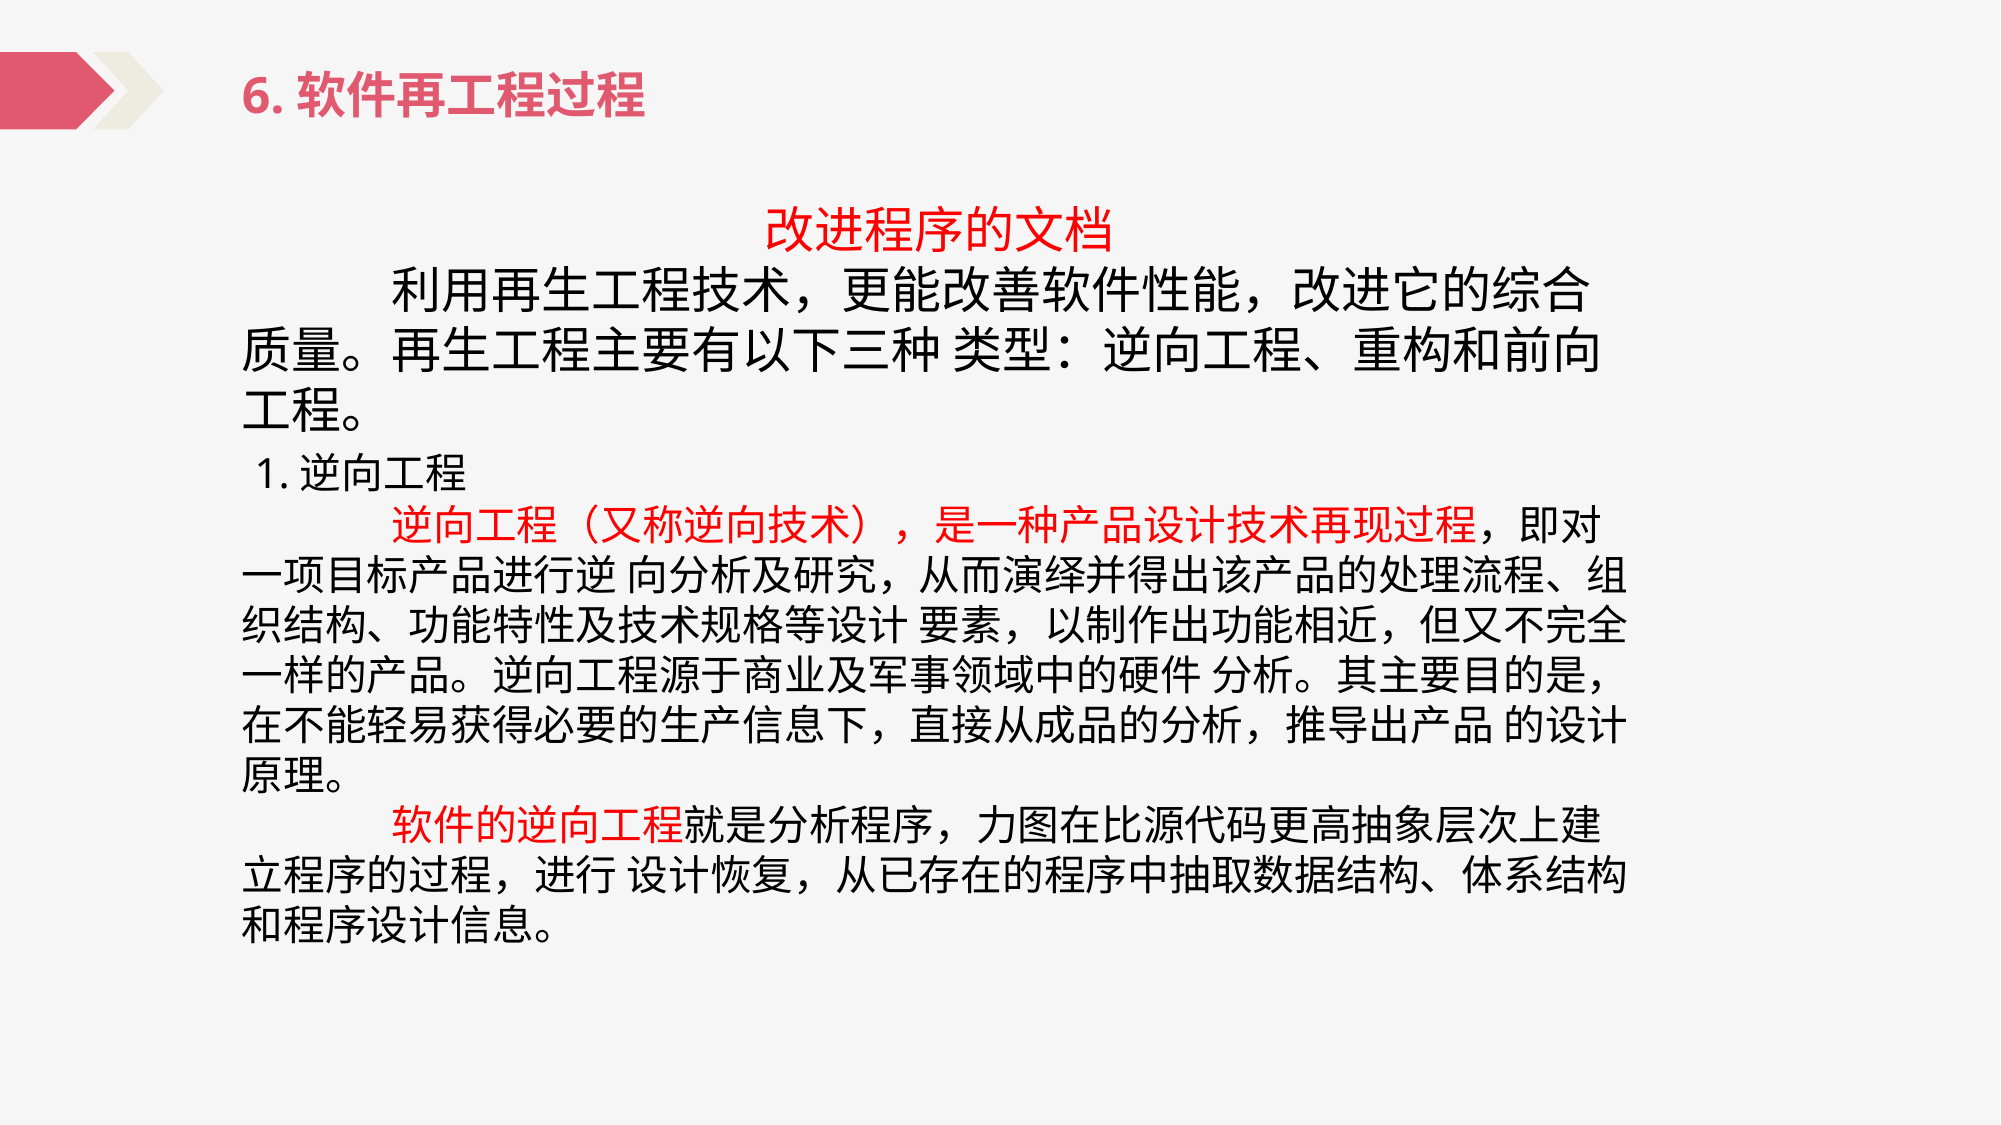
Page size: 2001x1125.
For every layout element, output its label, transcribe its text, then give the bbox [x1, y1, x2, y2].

text_box 改进程序的文档 利用再生工程技术，更能改善软件性能，改进它的综合质量。再生工程主要有以下三种 类型：逆向工程、重构和前向工程。 1.逆向工程 逆向工程（又称逆向技术），是一种产品设计技术再现过程，即对一项目标产品进行逆 向分析及研究，从而演绎并得出该产品的处理流程、组织结构、功能特性及技术规格等设计 要素，以制作出功能相近，但又不完全一样的产品。逆向工程源于商业及军事领域中的硬件 分析。其主要目的是，在不能轻易获得必要的生产信息下，直接从成品的分析，推导出产品 的设计原理。 软件的逆向工程就是分析程序，力图在比源代码更高抽象层次上建立程序的过程，进行 设计恢复，从已存在的程序中抽取数据结构、体系结构和程序设计信息。 [226, 191, 1653, 957]
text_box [195, 44, 934, 132]
